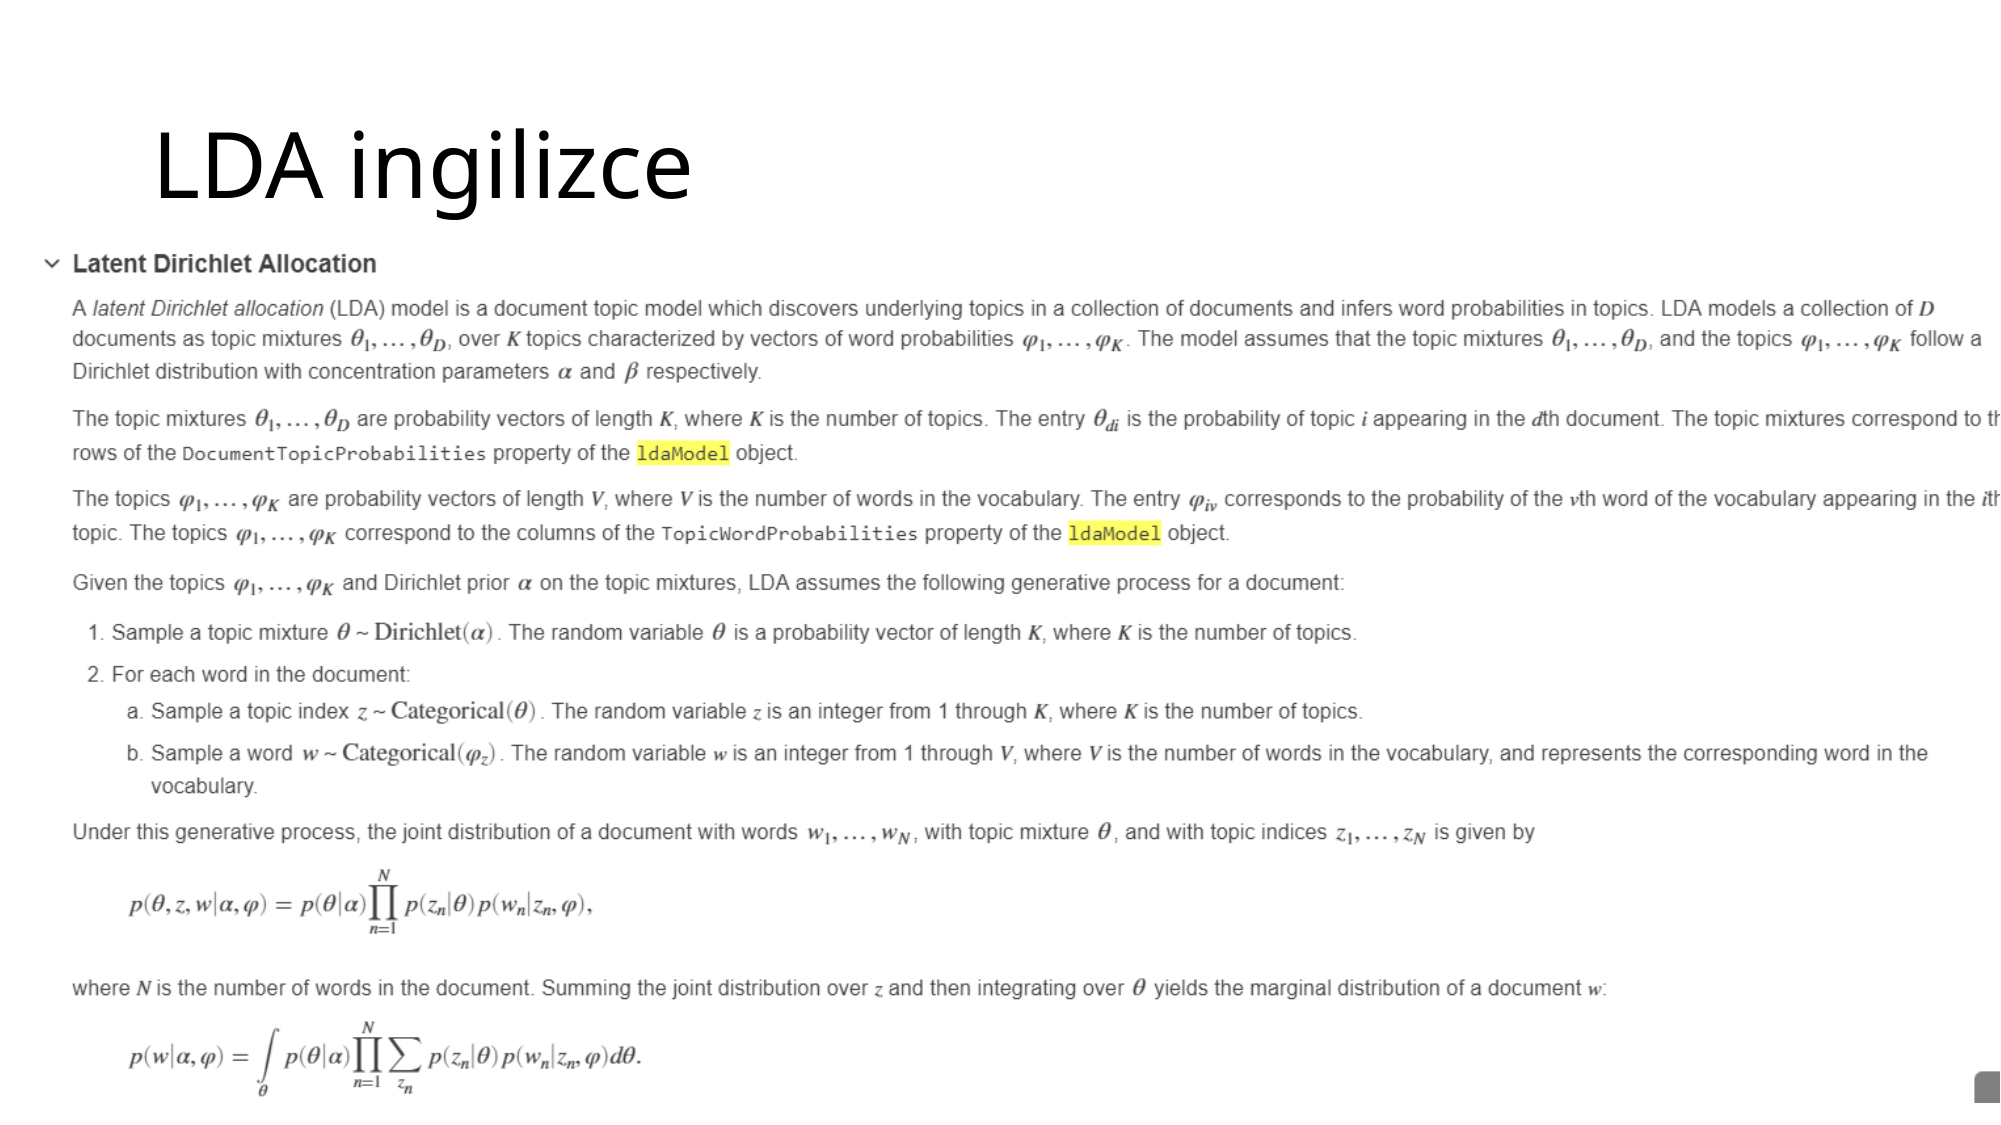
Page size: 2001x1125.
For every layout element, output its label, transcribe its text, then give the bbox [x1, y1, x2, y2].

picture [26, 228, 2000, 1103]
title LDA ingilizce [137, 59, 1863, 228]
